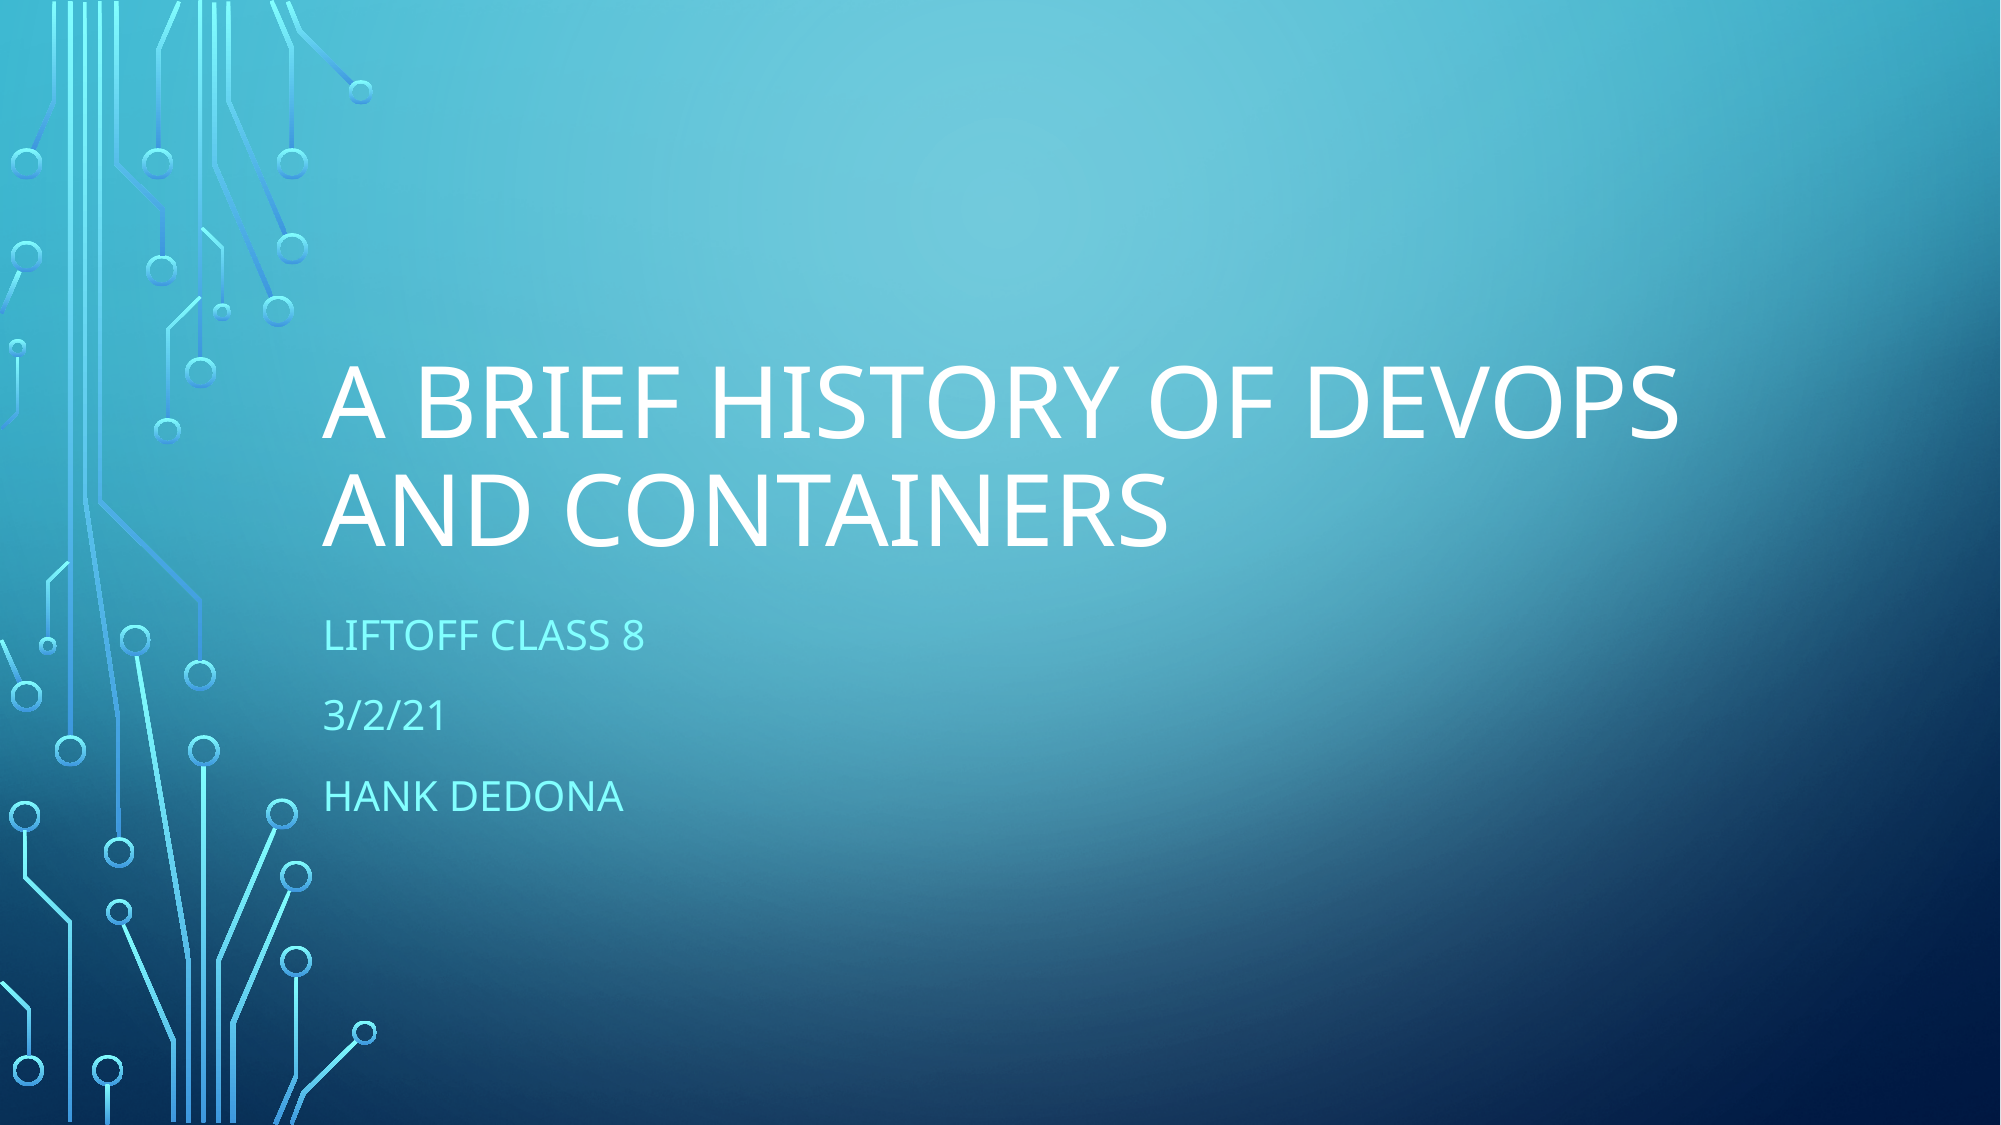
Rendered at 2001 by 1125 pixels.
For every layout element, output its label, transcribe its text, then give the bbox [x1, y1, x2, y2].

subtitle Liftoff class 8 3/2/21 Hank dedona [307, 590, 1750, 863]
title A brief history of devops and containers [307, 184, 1750, 576]
